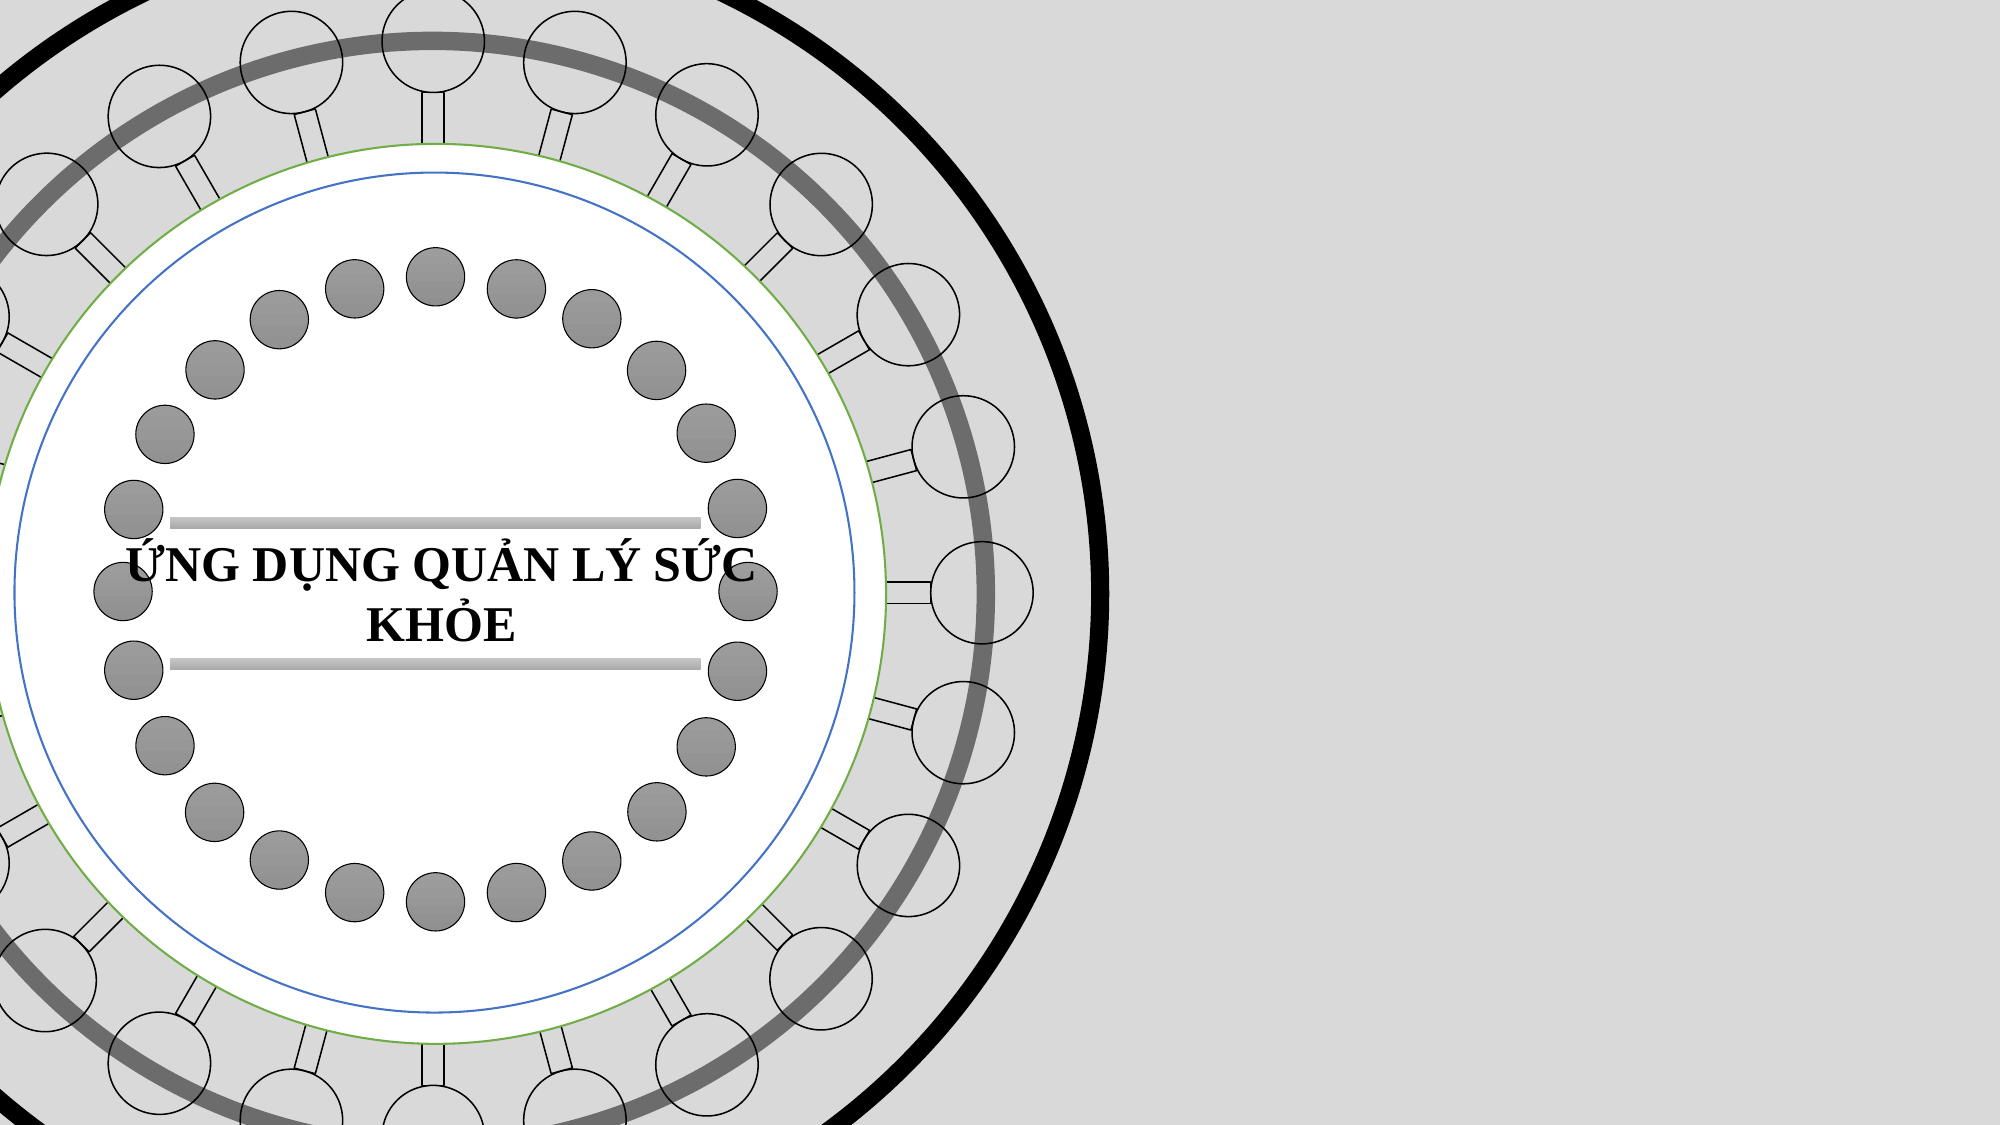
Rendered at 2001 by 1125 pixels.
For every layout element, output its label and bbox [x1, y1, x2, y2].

text_box [0, 0, 1109, 1125]
